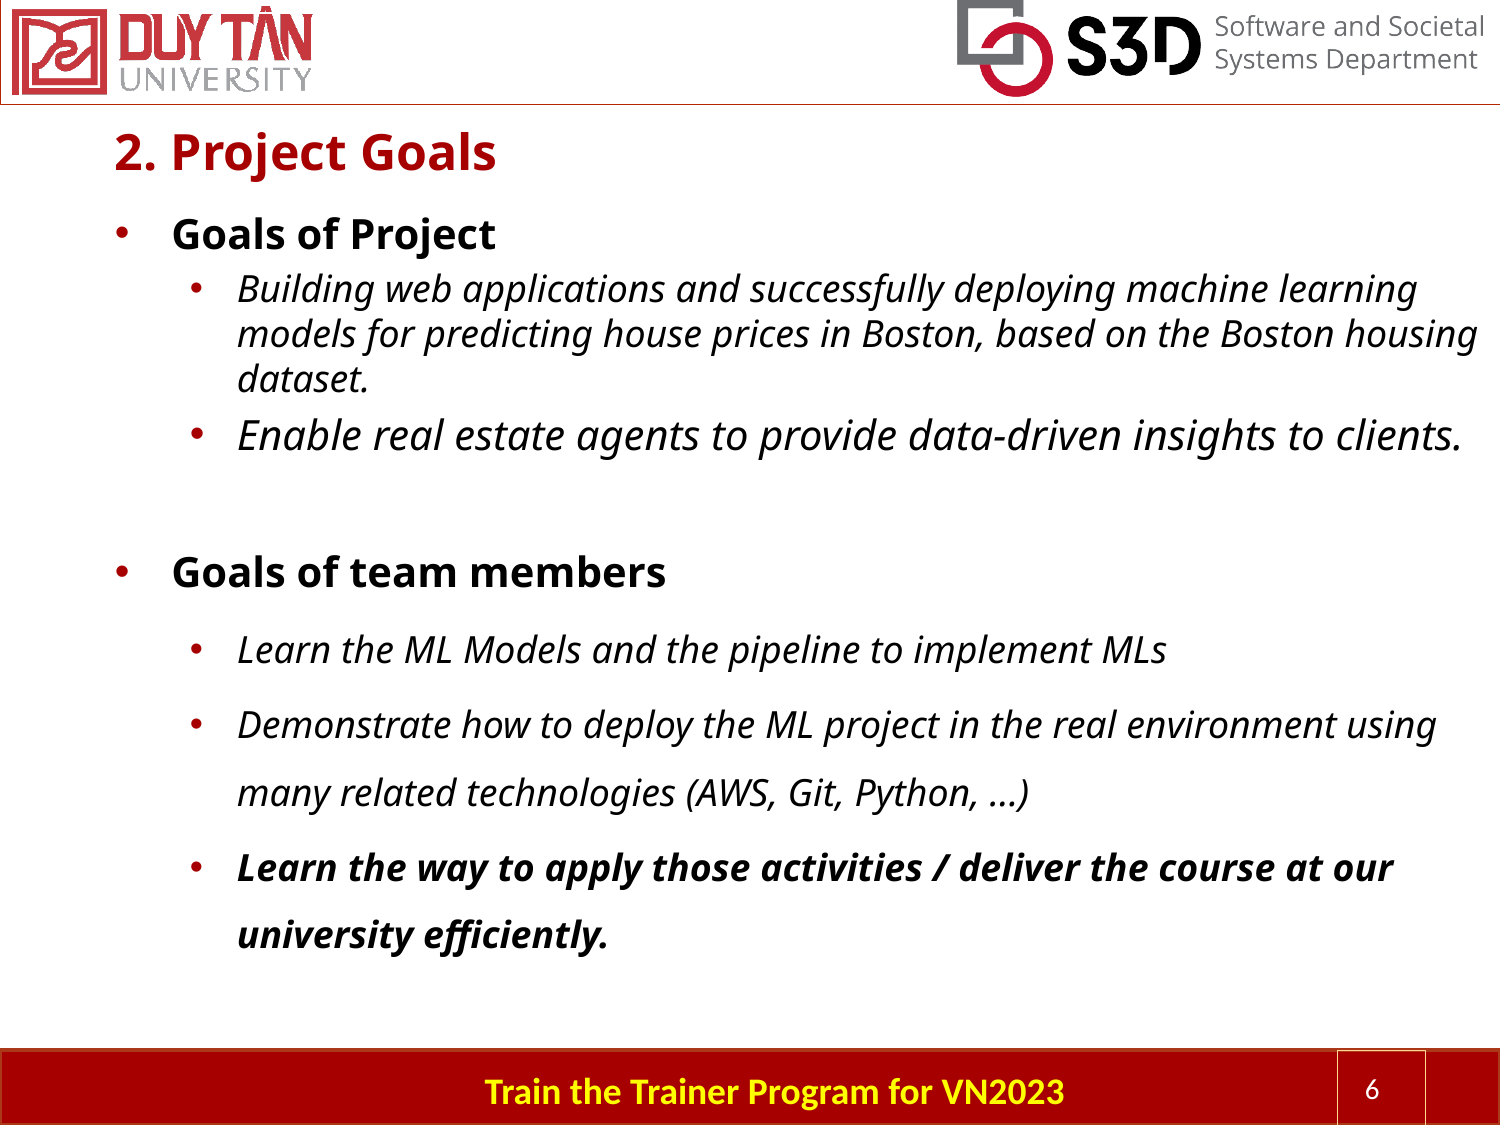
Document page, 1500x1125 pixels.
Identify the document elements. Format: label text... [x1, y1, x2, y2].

picture [12, 6, 313, 95]
picture [957, 0, 1483, 97]
list Goals of Project Building web applications and successfully deploying machine learning models for predicting house prices in Boston, based on the Boston housing dataset. Enable real estate agents to provide data-driven insights to clients. Goals of team members Learn the ML Models and the pipeline to implement MLs Demonstrate how to deploy the ML project in the real environment using many related technologies (AWS, Git, Python, …) Learn the way to apply those activities / deliver the course at our university efficiently. [99, 200, 1500, 1025]
text_box Train the Trainer Program for VN2023 [412, 1059, 1138, 1120]
text_box 2. Project Goals [99, 112, 1450, 188]
